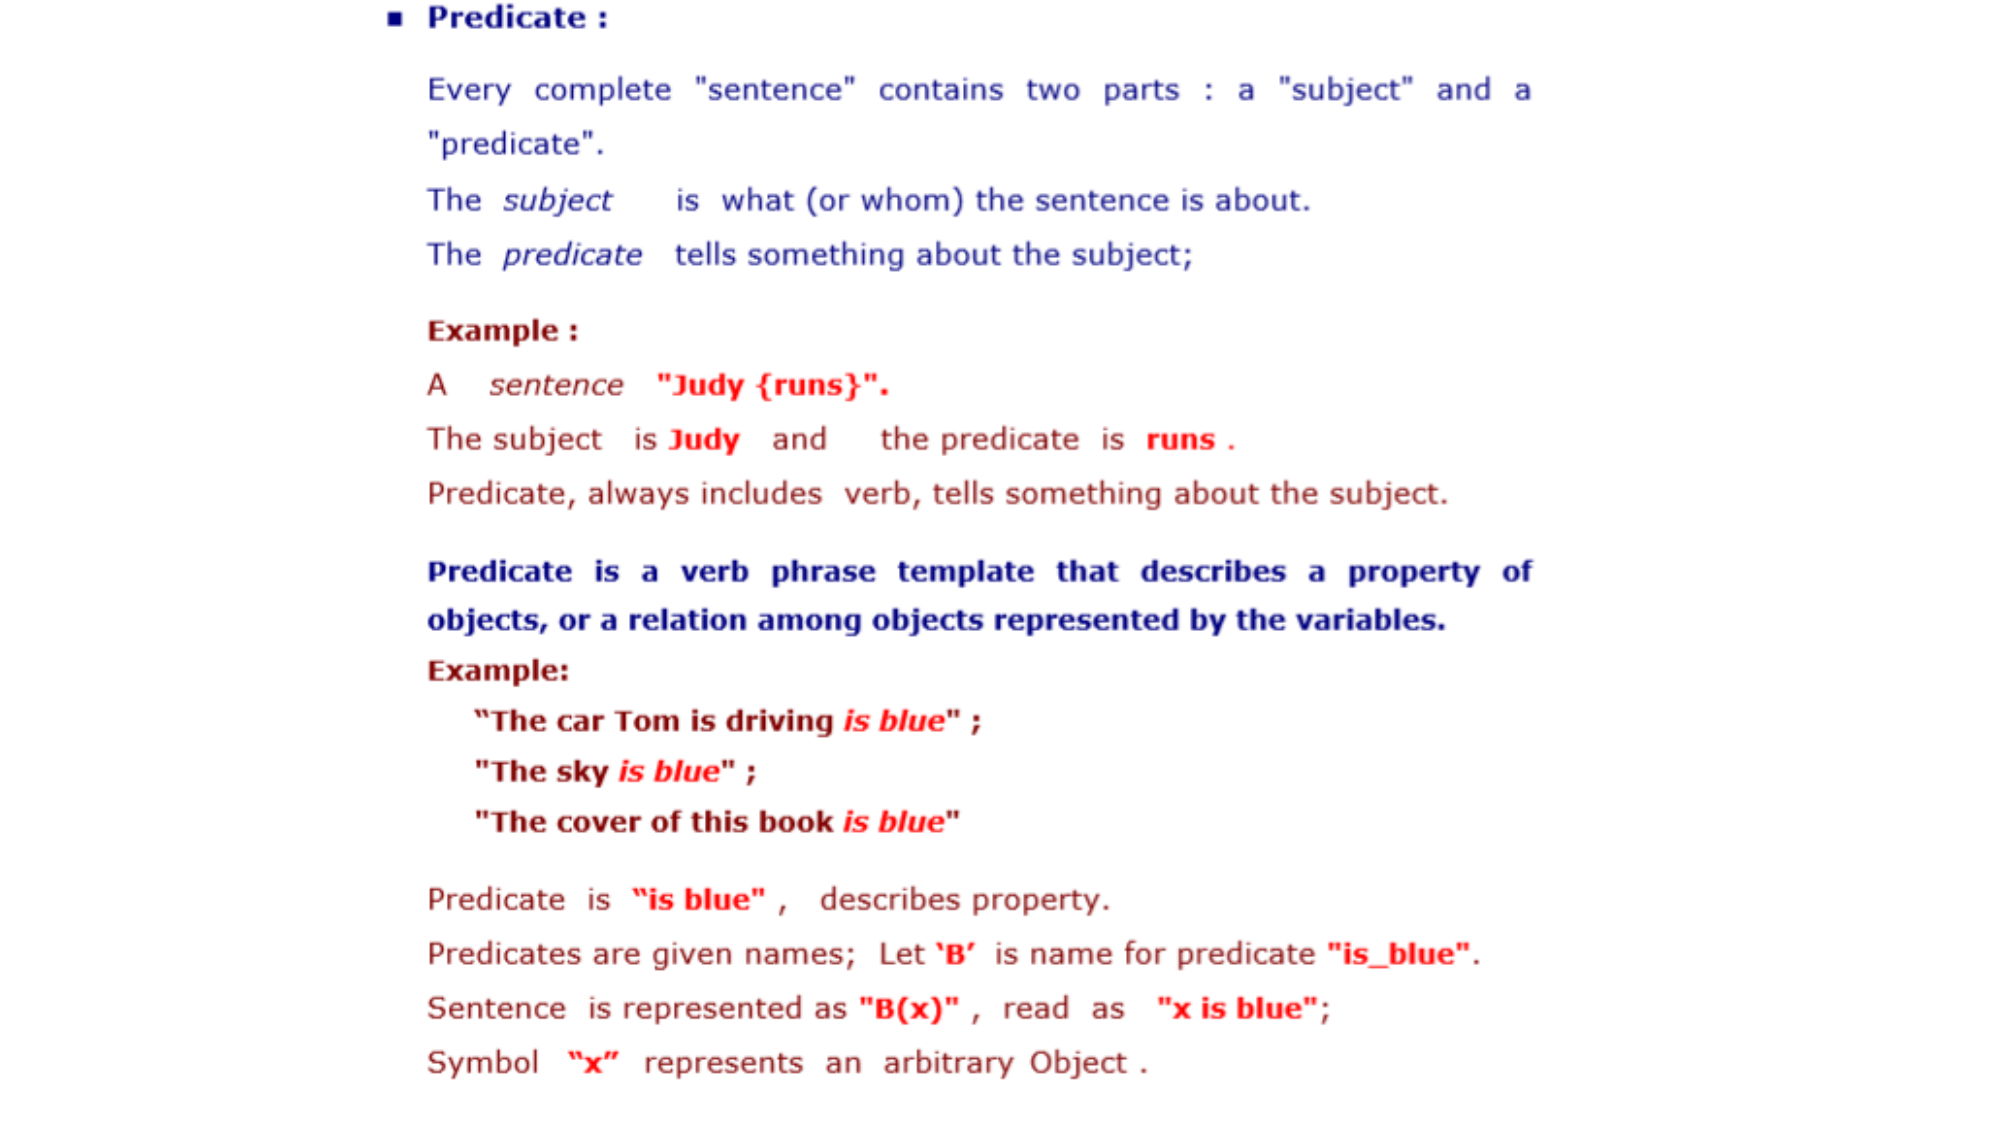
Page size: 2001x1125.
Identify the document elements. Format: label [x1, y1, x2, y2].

picture [375, 0, 1581, 1093]
